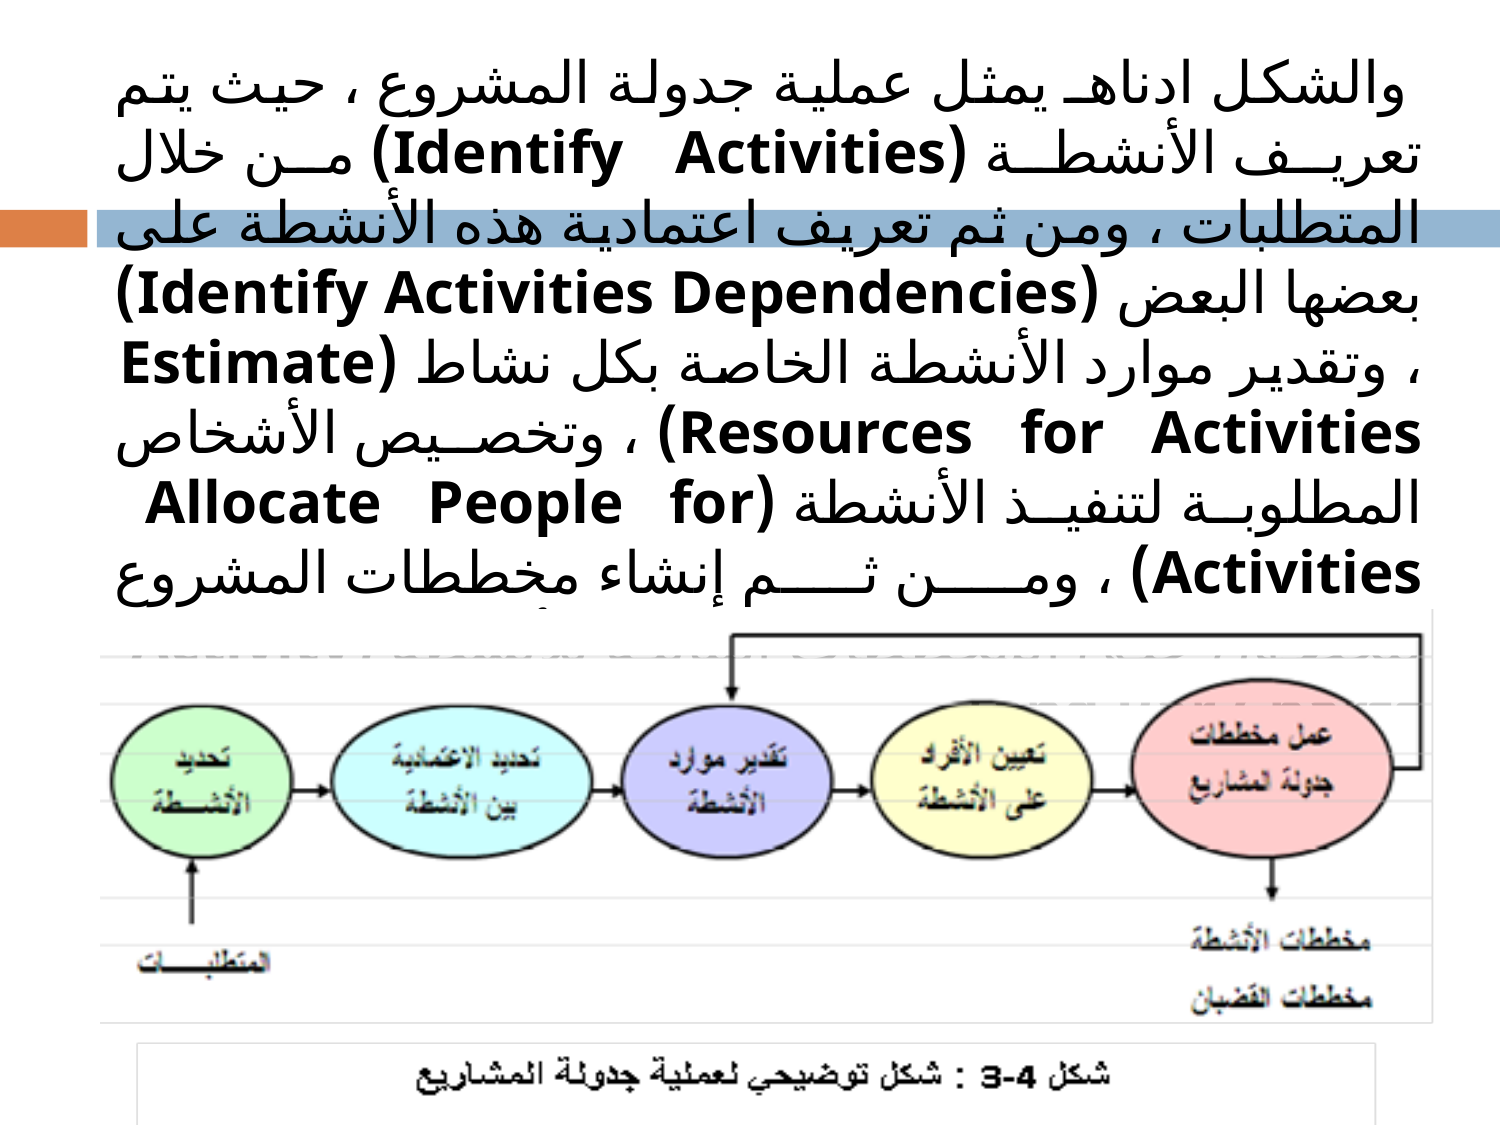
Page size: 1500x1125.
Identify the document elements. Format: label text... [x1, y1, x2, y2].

picture [100, 609, 1436, 1125]
list والشكل ادناهـ يمثل عملية جدولة المشروع ، حيث يتم تعريف الأنشطة (Identify Activities) من خلال المتطلبات ، ومن ثم تعريف اعتمادية هذه الأنشطة على بعضها البعض (Identify Activities Dependencies) ، وتقدير موارد الأنشطة الخاصة بكل نشاط (Estimate Resources for Activities) ، وتخصيص الأشخاص المطلوبة لتنفيذ الأنشطة (Allocate People for Activities) ، ومن ثم إنشاء مخططات المشروع للحصول على المخططات البيانية للأنشطة (Activity and Bar Charts). [99, 37, 1438, 1005]
